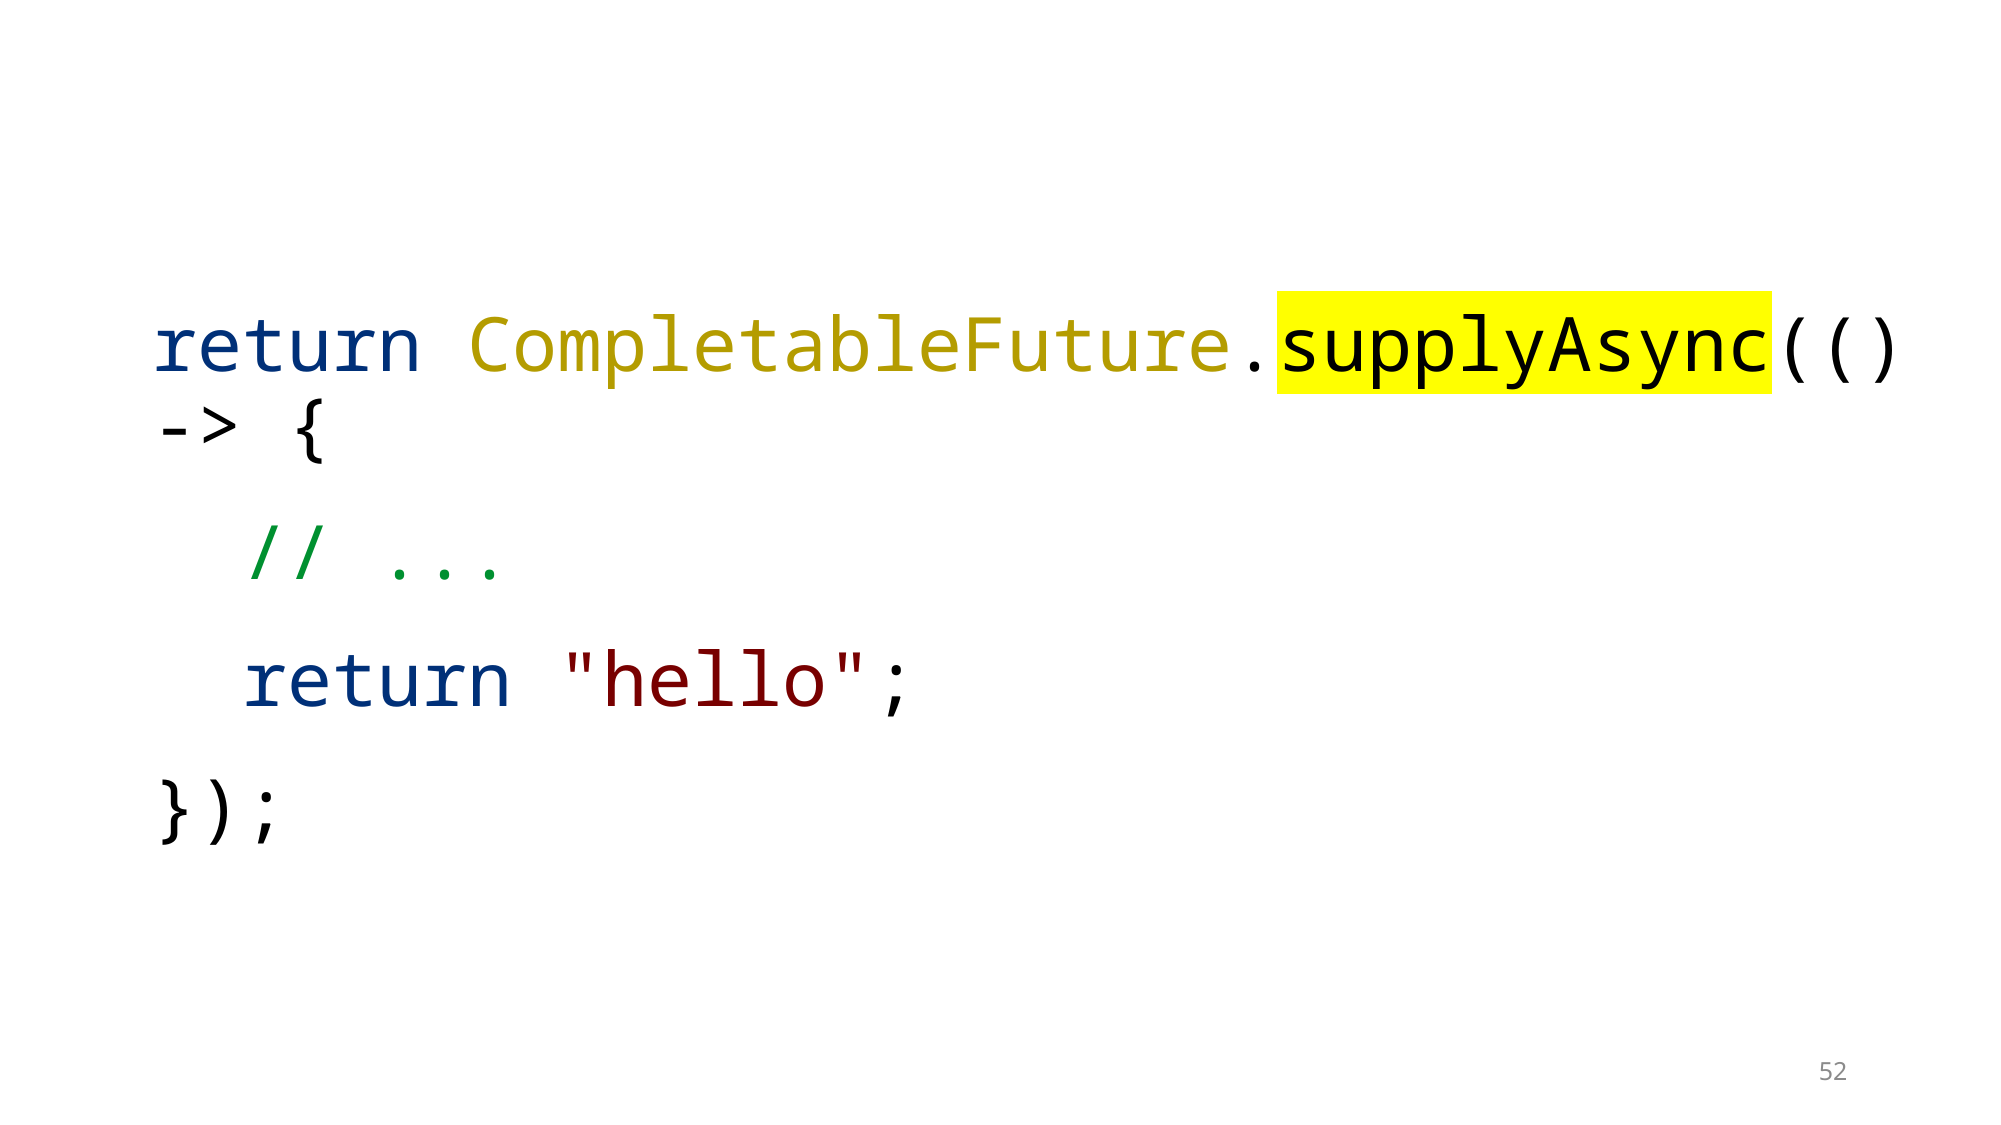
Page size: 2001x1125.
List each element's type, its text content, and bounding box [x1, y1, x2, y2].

slide_number 52 [1412, 1042, 1863, 1103]
list return CompletableFuture.supplyAsync(() -> { // ... return "hello"; }); [137, 299, 2000, 1014]
